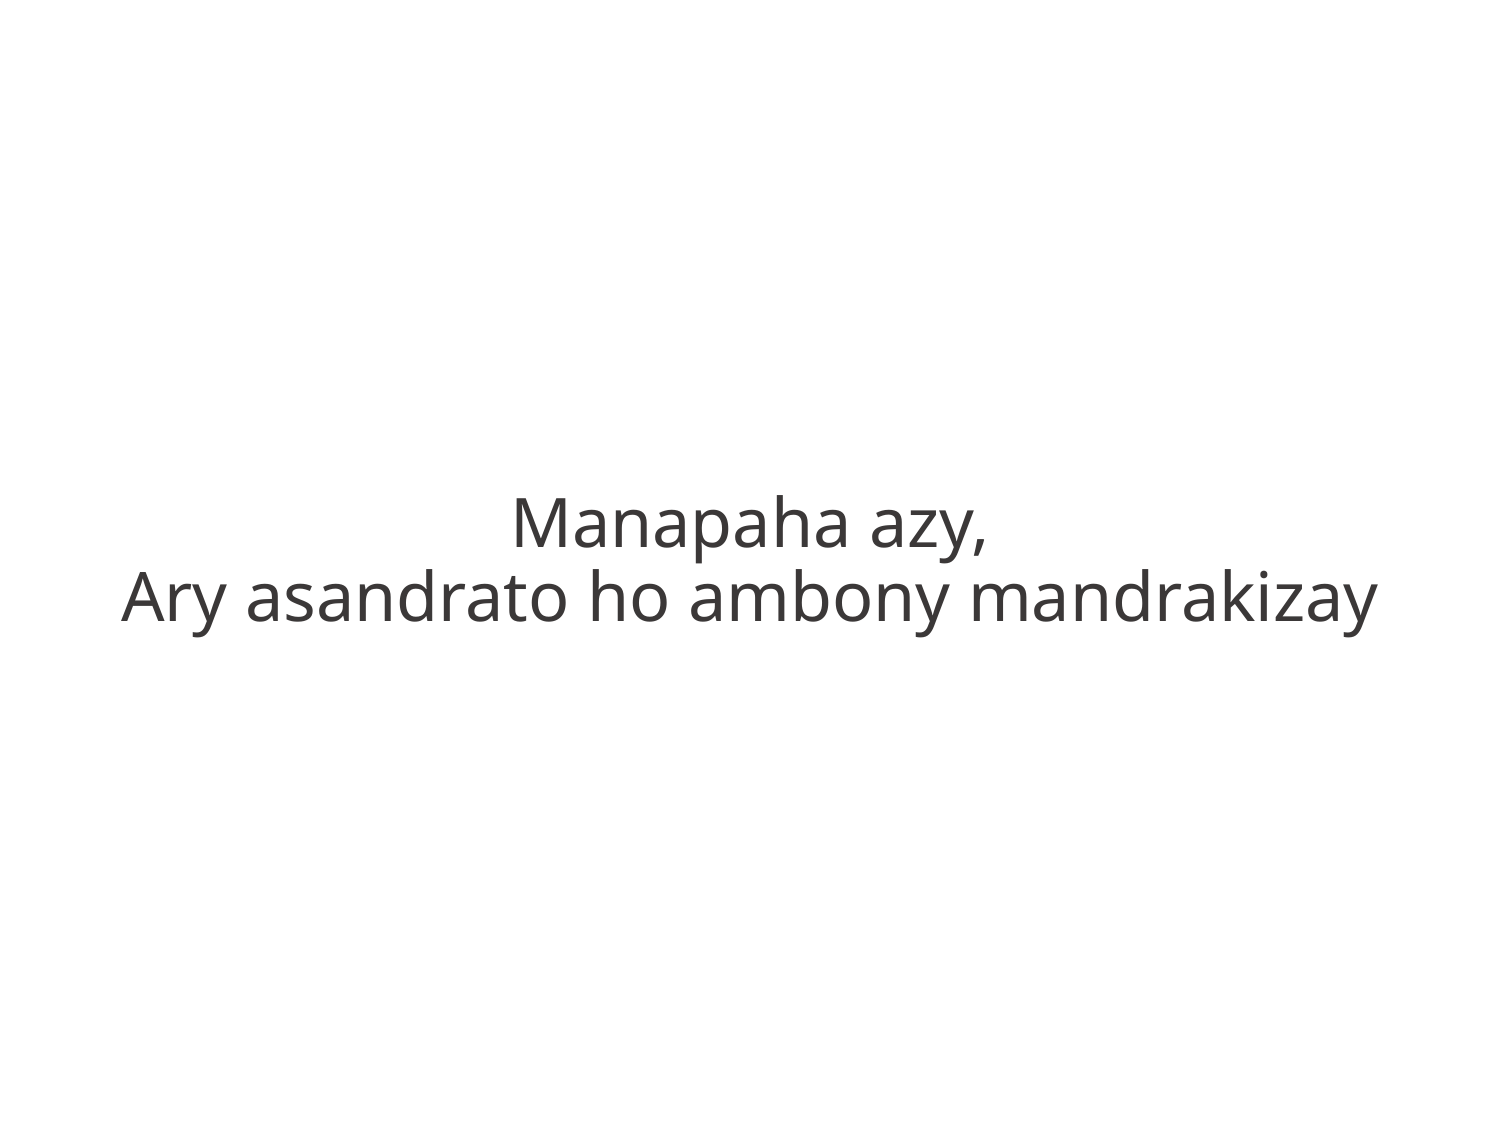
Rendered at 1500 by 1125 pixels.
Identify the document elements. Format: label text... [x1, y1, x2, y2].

title Manapaha azy, Ary asandrato ho ambony mandrakizay [103, 453, 1397, 672]
